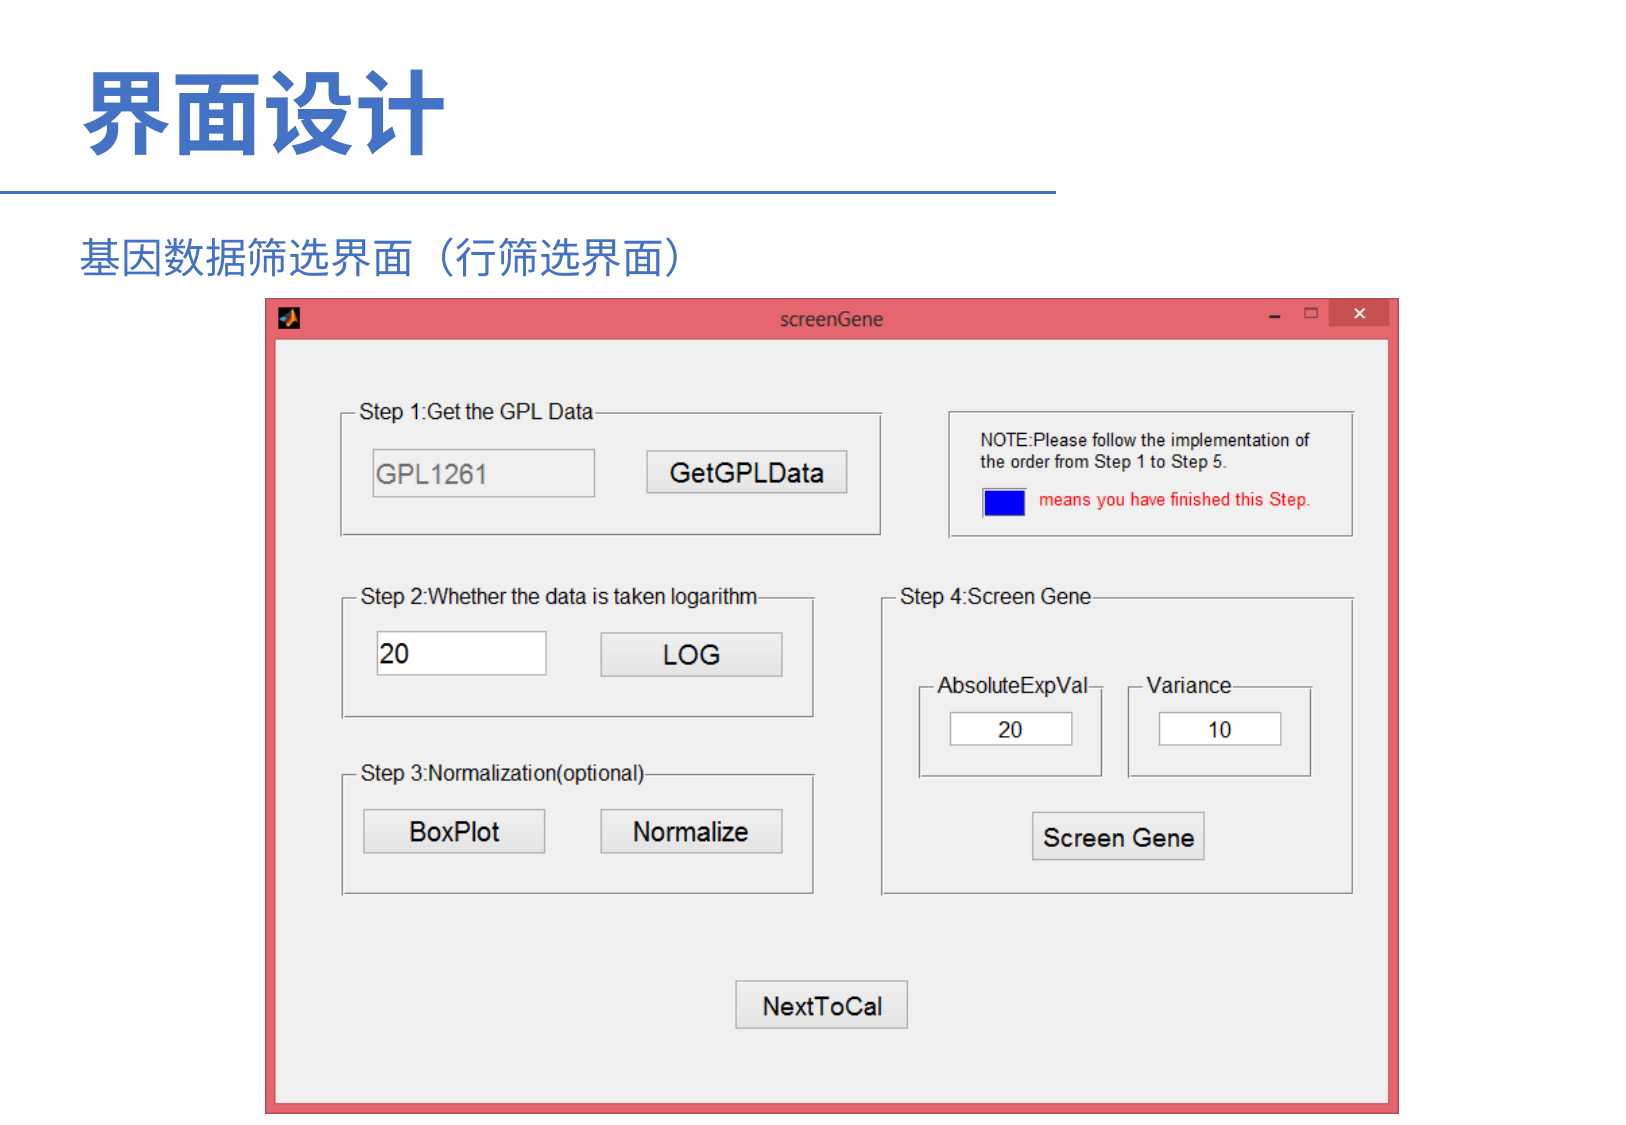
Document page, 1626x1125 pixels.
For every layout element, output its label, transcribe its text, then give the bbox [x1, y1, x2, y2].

picture [265, 298, 1399, 1115]
list 界面设计 [64, 48, 1371, 156]
text_box 基因数据筛选界面（行筛选界面） [64, 224, 897, 289]
